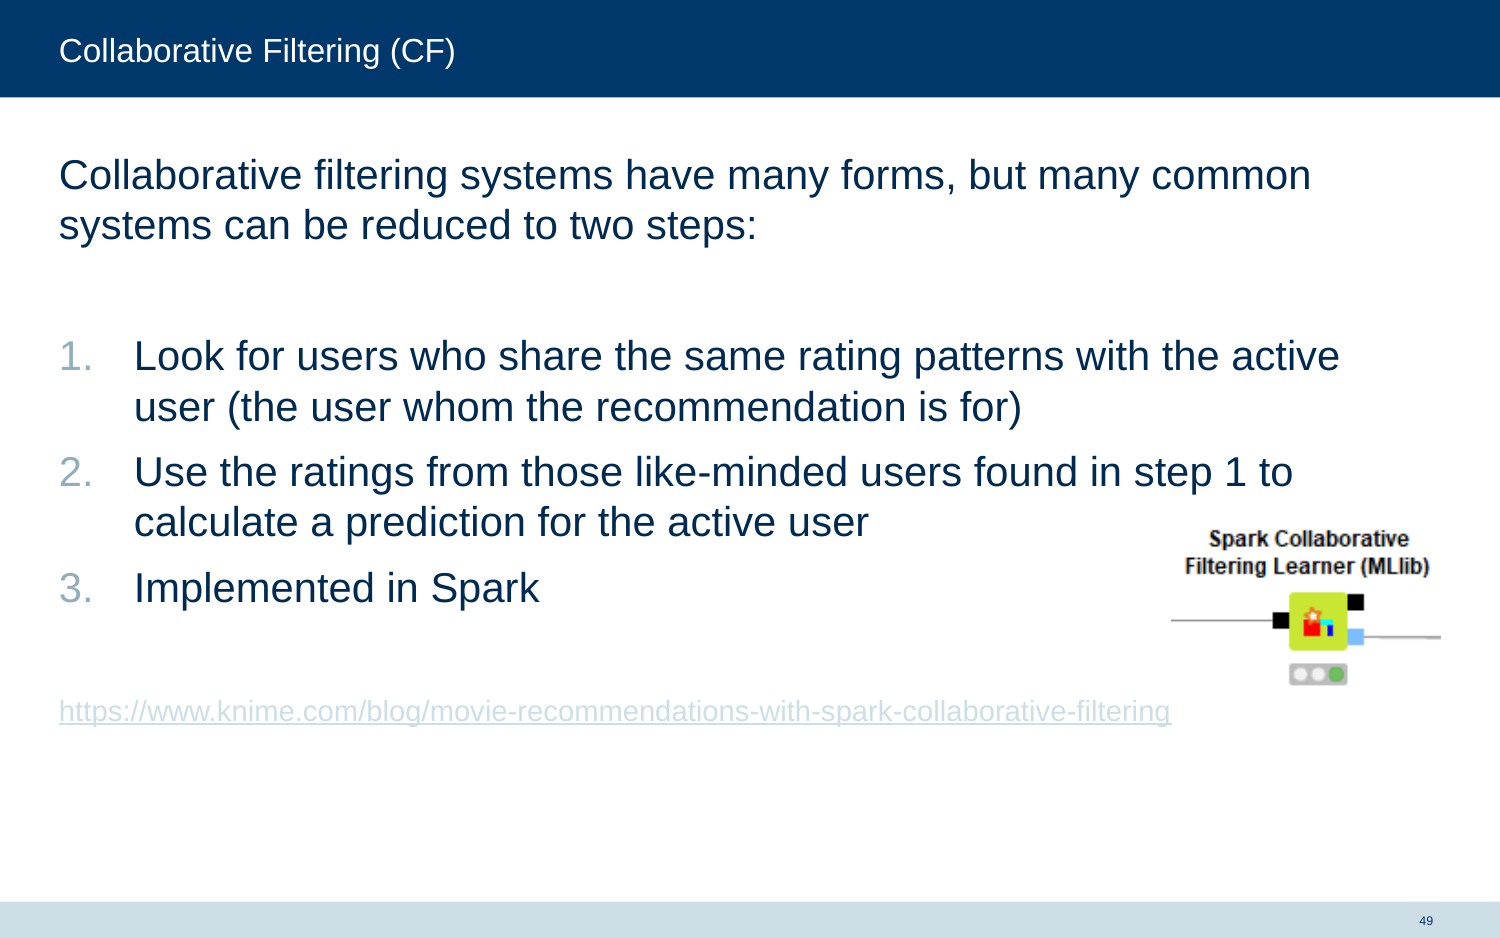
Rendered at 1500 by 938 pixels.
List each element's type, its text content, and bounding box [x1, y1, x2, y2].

slide_number 49 [1411, 900, 1442, 938]
list Collaborative filtering systems have many forms, but many common systems can be reduced to two steps: Look for users who share the same rating patterns with the active user (the user whom the recommendation is for) Use the ratings from those like-minded users found in step 1 to calculate a prediction for the active user Implemented in Spark https://www.knime.com/blog/movie-recommendations-with-spark-collaborative-filtering [59, 147, 1434, 855]
title Collaborative Filtering (CF) [58, 28, 1442, 70]
picture [1171, 516, 1441, 693]
